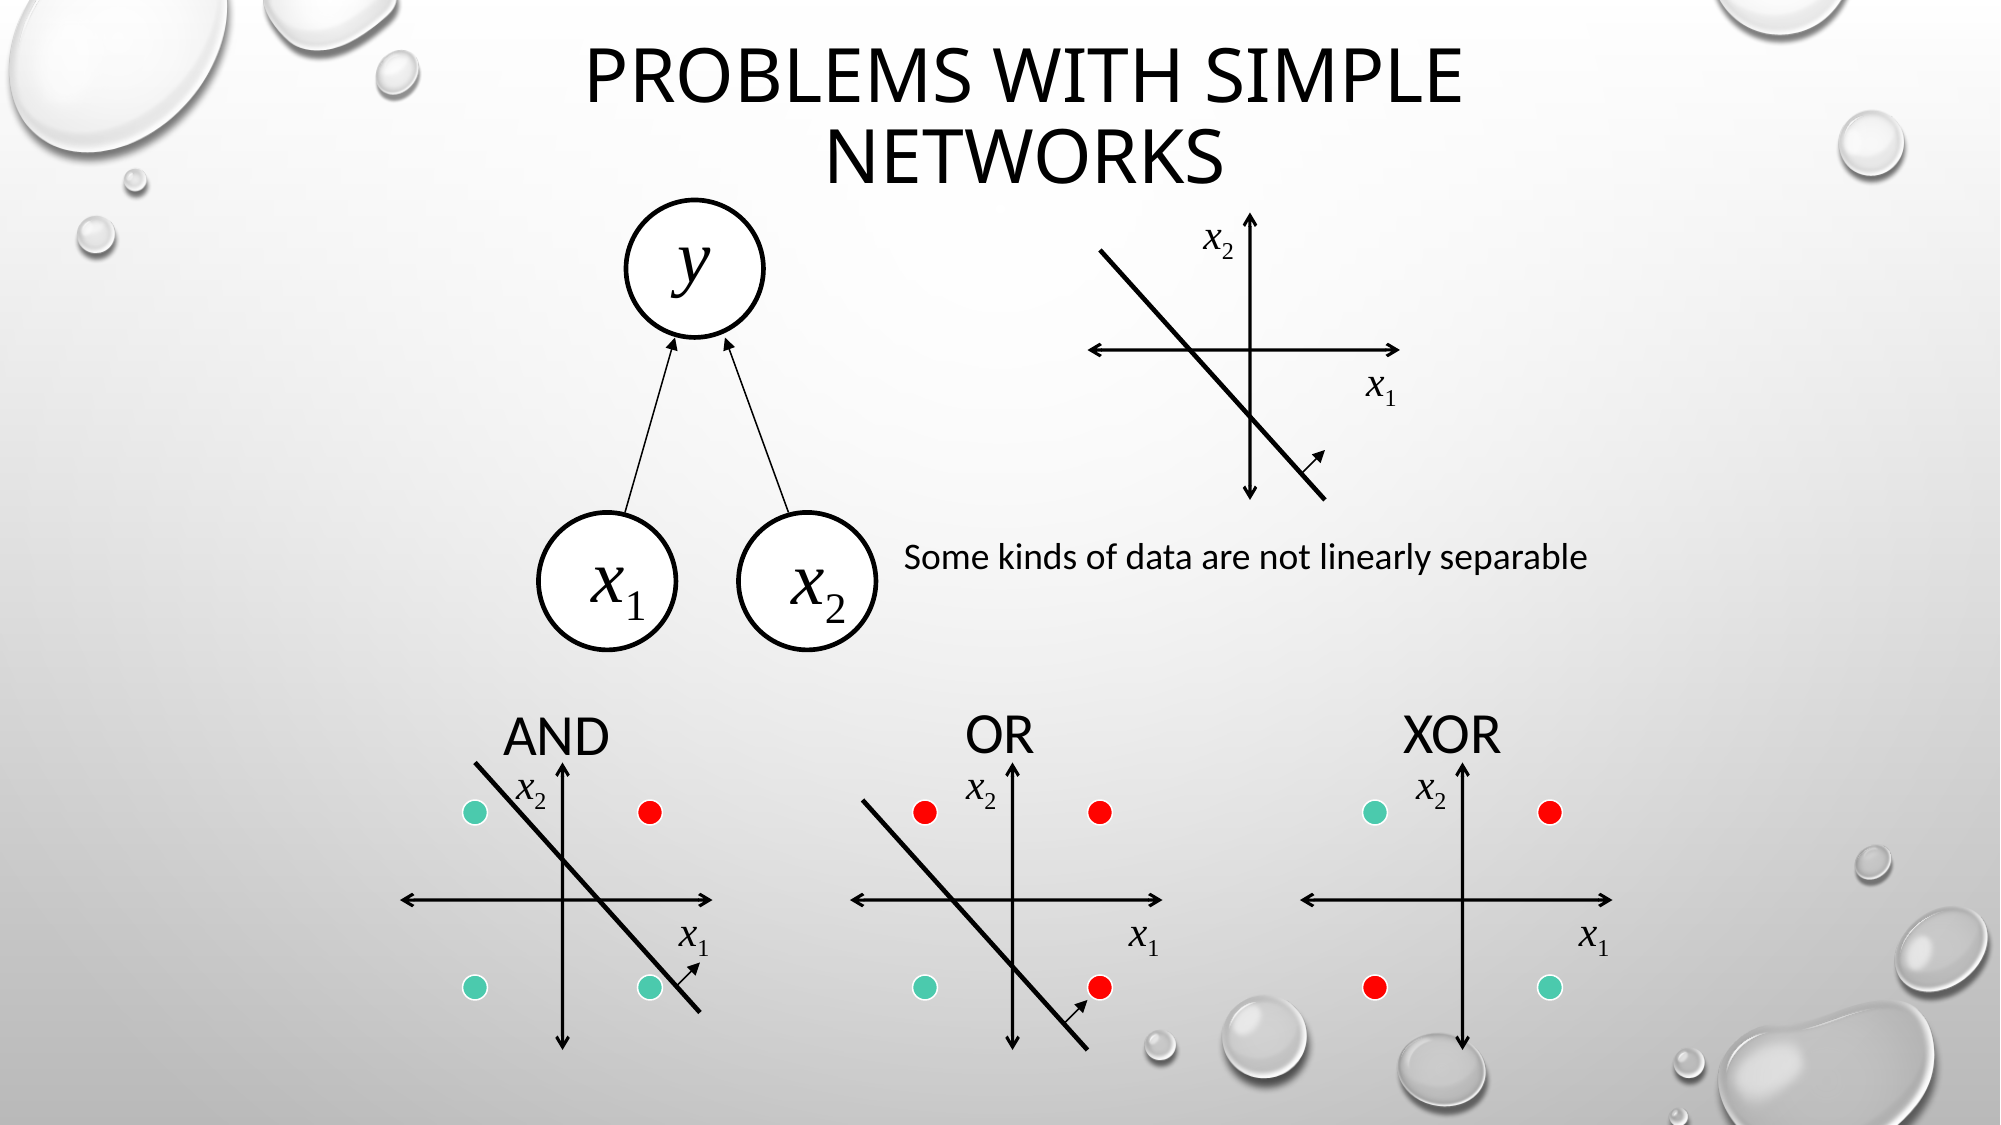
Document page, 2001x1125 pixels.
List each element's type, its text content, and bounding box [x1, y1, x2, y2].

text_box [636, 207, 764, 338]
text_box x2 [1188, 200, 1250, 248]
text_box x2 [701, 522, 862, 640]
title Problems with simple networks [362, 24, 1688, 213]
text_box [1299, 687, 1626, 1051]
text_box [662, 539, 676, 623]
text_box x1 [501, 519, 662, 637]
text_box [624, 337, 678, 513]
text_box [862, 539, 876, 623]
text_box y [587, 199, 726, 305]
text_box Some kinds of data are not linearly separable [863, 524, 1614, 585]
text_box [723, 337, 789, 513]
text_box [577, 512, 637, 519]
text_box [399, 689, 726, 1051]
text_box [1099, 249, 1326, 501]
picture [0, 0, 2000, 1125]
text_box x1 [1351, 347, 1412, 419]
text_box [771, 640, 843, 650]
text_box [849, 687, 1176, 1051]
text_box [567, 637, 648, 650]
text_box [772, 512, 843, 522]
